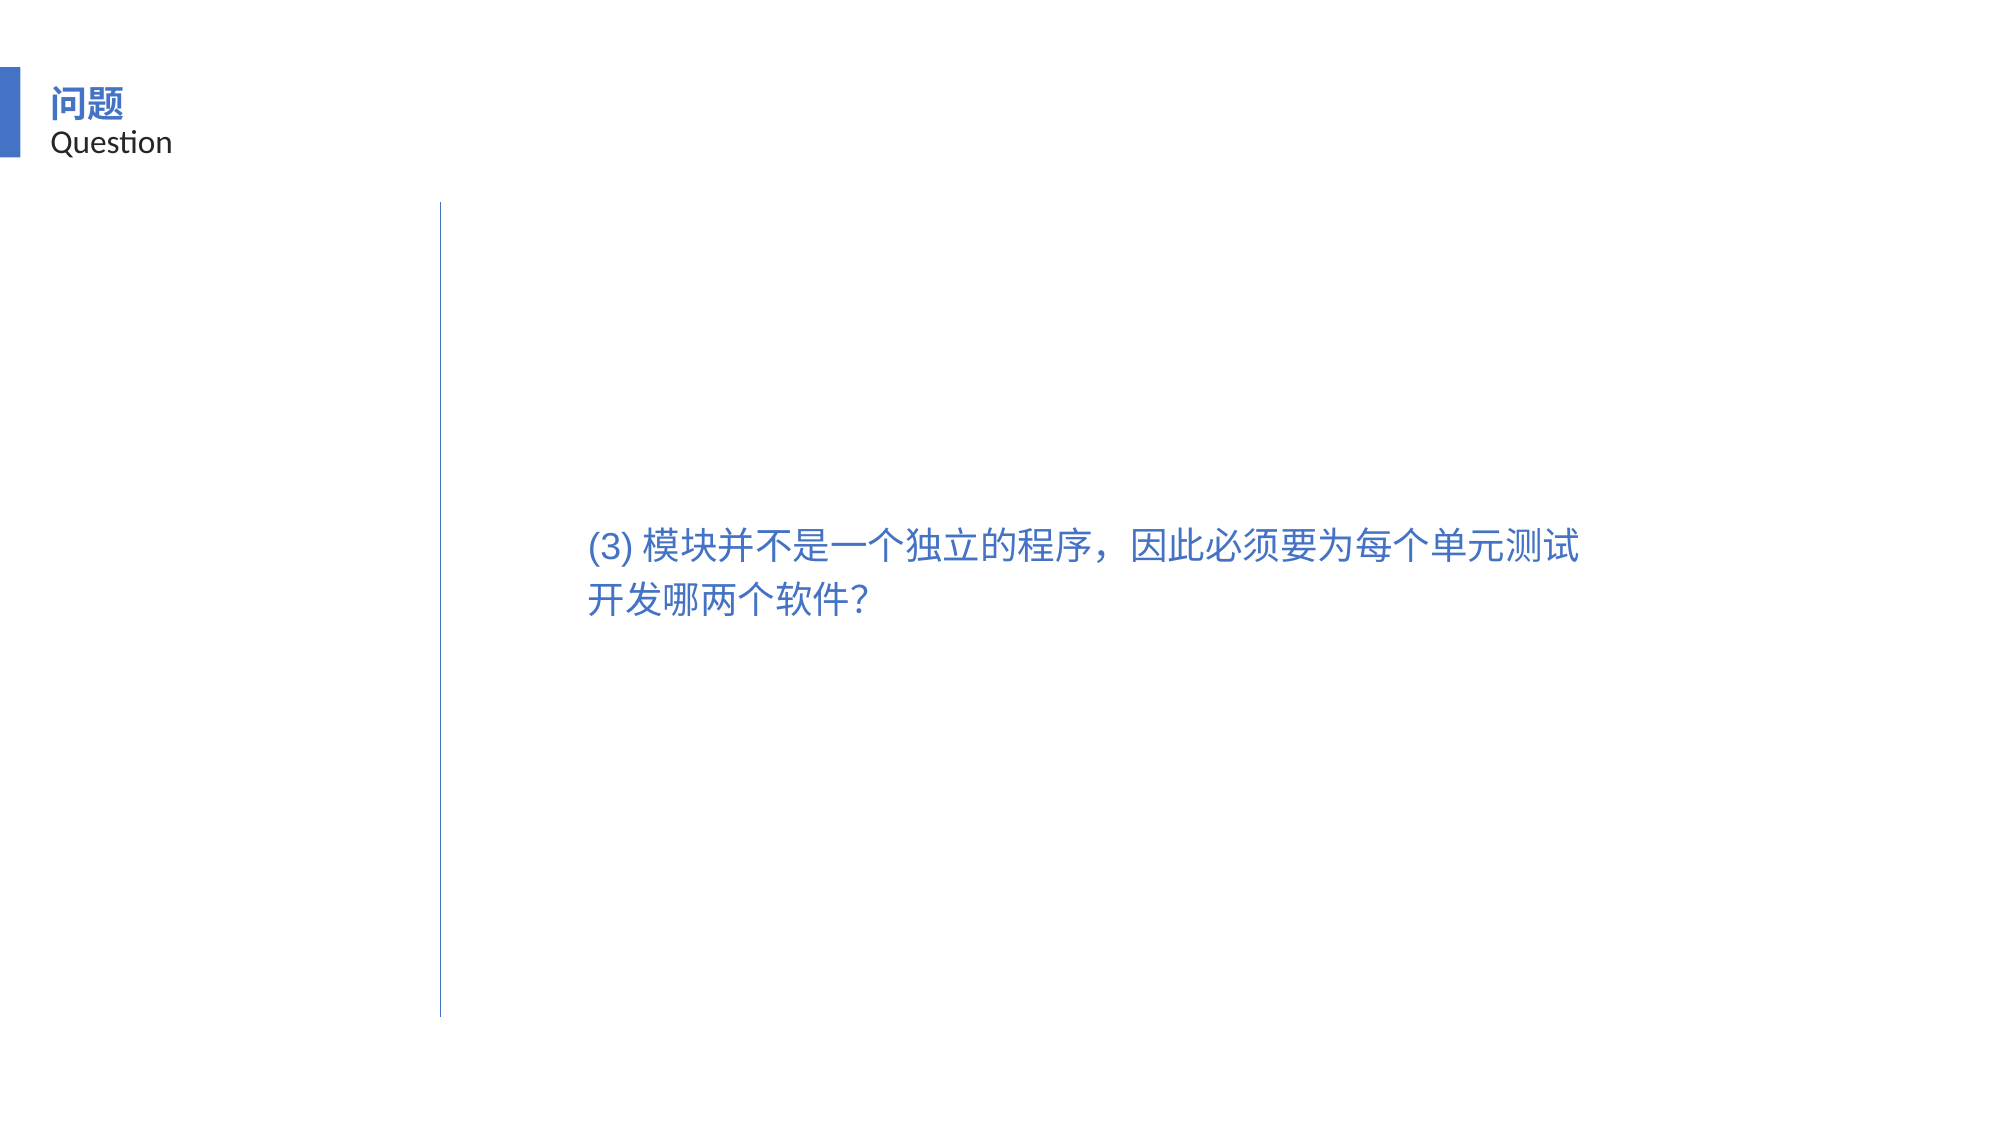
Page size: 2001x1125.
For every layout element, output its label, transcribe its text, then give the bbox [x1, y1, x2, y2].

text_box [573, 548, 1761, 609]
text_box (3)模块并不是一个独立的程序，因此必须要为每个单元测试开发哪两个软件？ [573, 406, 1621, 548]
text_box (3)模块并不是一个独立的程序，因此必须要为每个单元测试开发哪两个软件？ [573, 609, 1621, 683]
list Question [35, 116, 1112, 170]
list 问题 [35, 64, 1112, 116]
